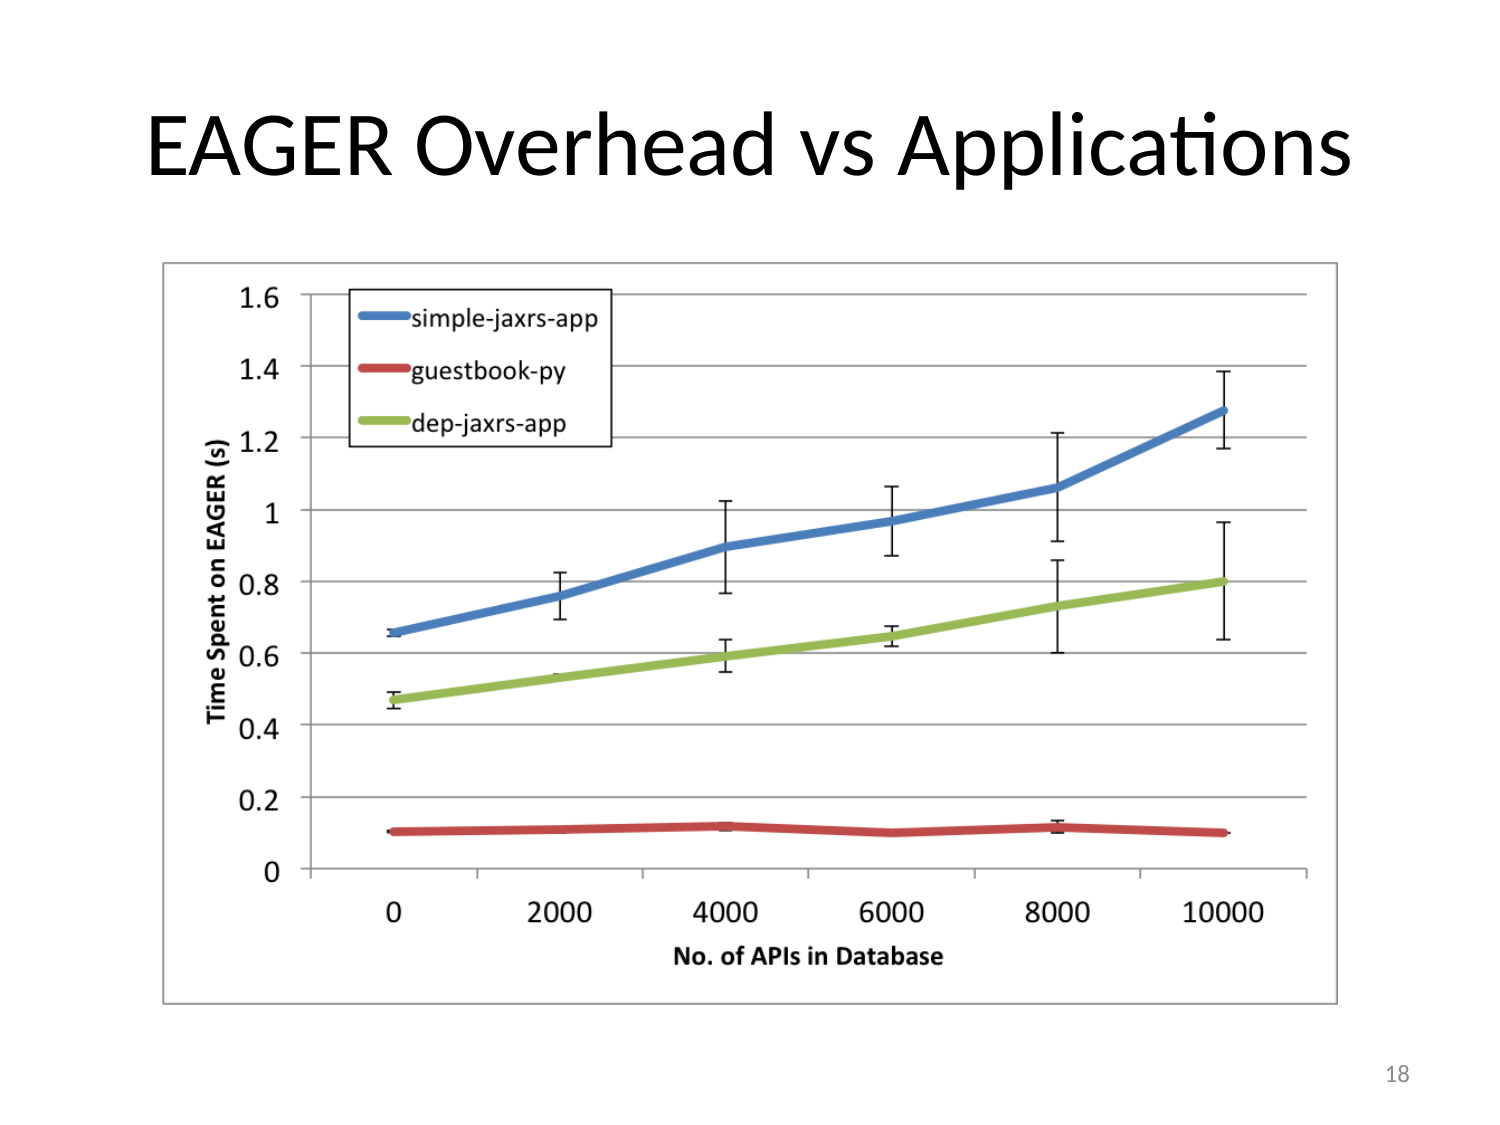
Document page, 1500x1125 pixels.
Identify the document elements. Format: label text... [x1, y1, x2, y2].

slide_number 18 [1074, 1042, 1425, 1103]
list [74, 262, 1426, 1006]
title EAGER Overhead vs Applications [75, 45, 1425, 233]
